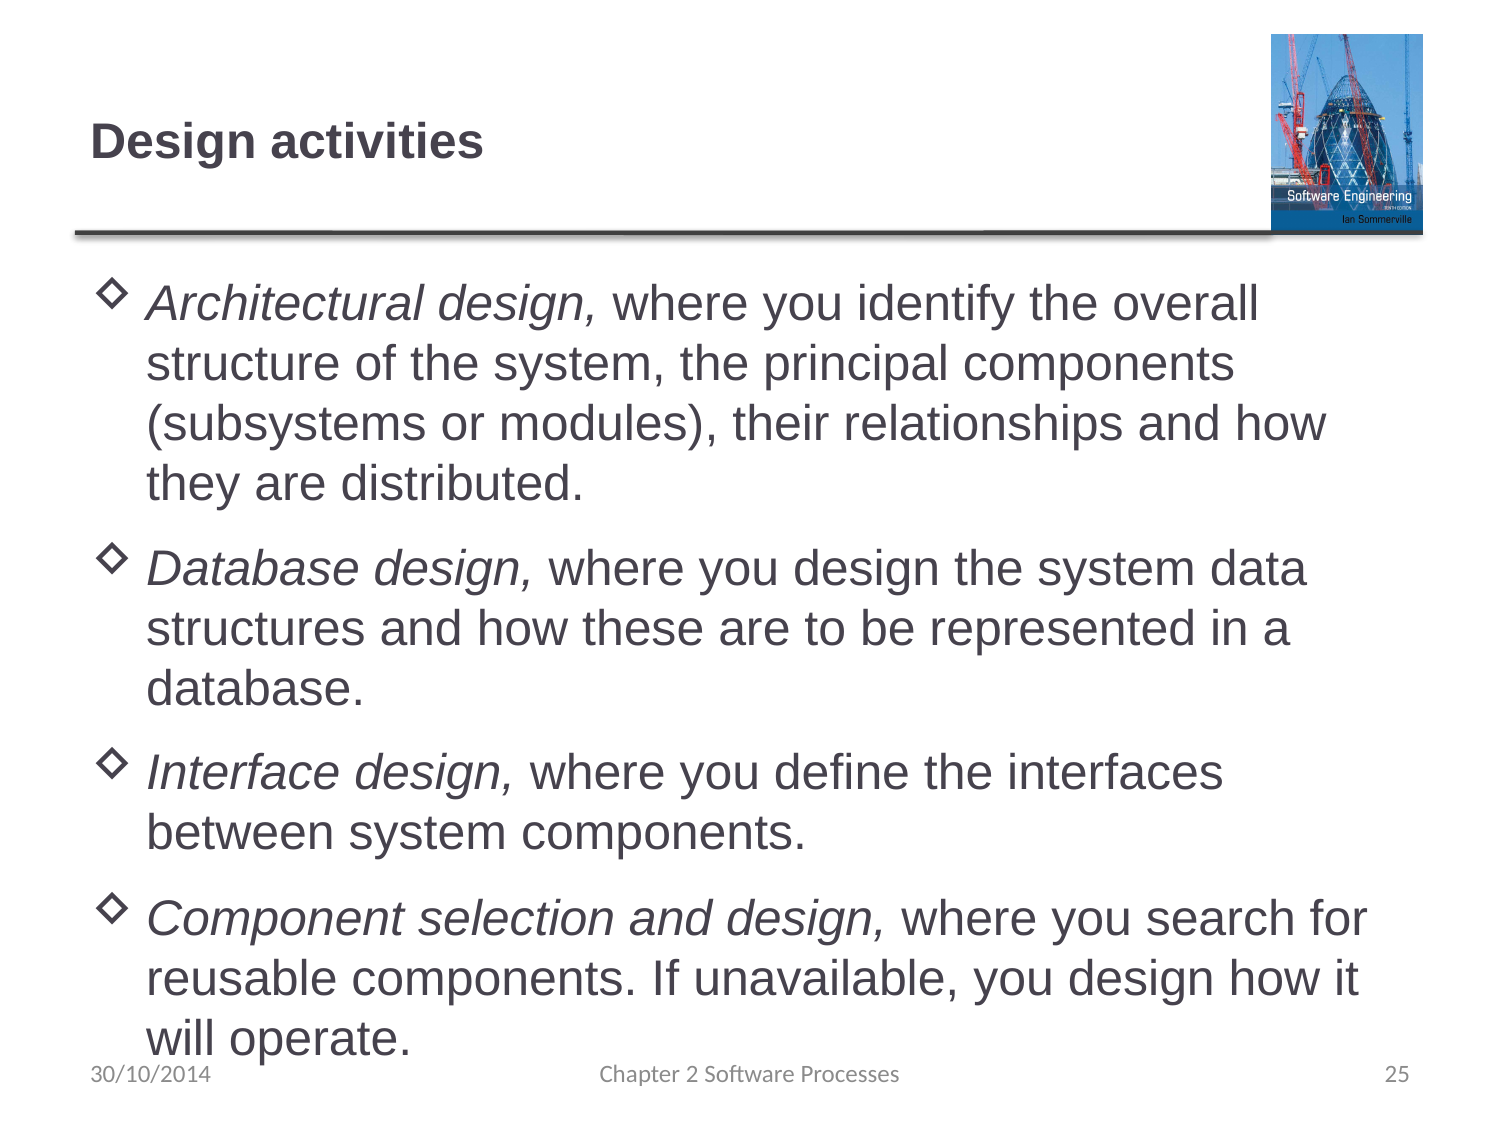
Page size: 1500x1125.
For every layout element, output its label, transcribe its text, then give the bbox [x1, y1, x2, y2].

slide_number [75, 1042, 425, 1103]
footer Chapter 2 Software Processes [512, 1042, 988, 1103]
slide_number 25 [1074, 1042, 1425, 1103]
picture [1271, 34, 1423, 230]
title Design activities [74, 44, 1272, 233]
list Architectural design, where you identify the overall structure of the system, the principal components (subsystems or modules), their relationships and how they are distributed. Database design, where you design the system data structures and how these are to be represented in a database. Interface design, where you define the interfaces between system components. Component selection and design, where you search for reusable components. If unavailable, you design how it will operate. [75, 262, 1425, 1005]
